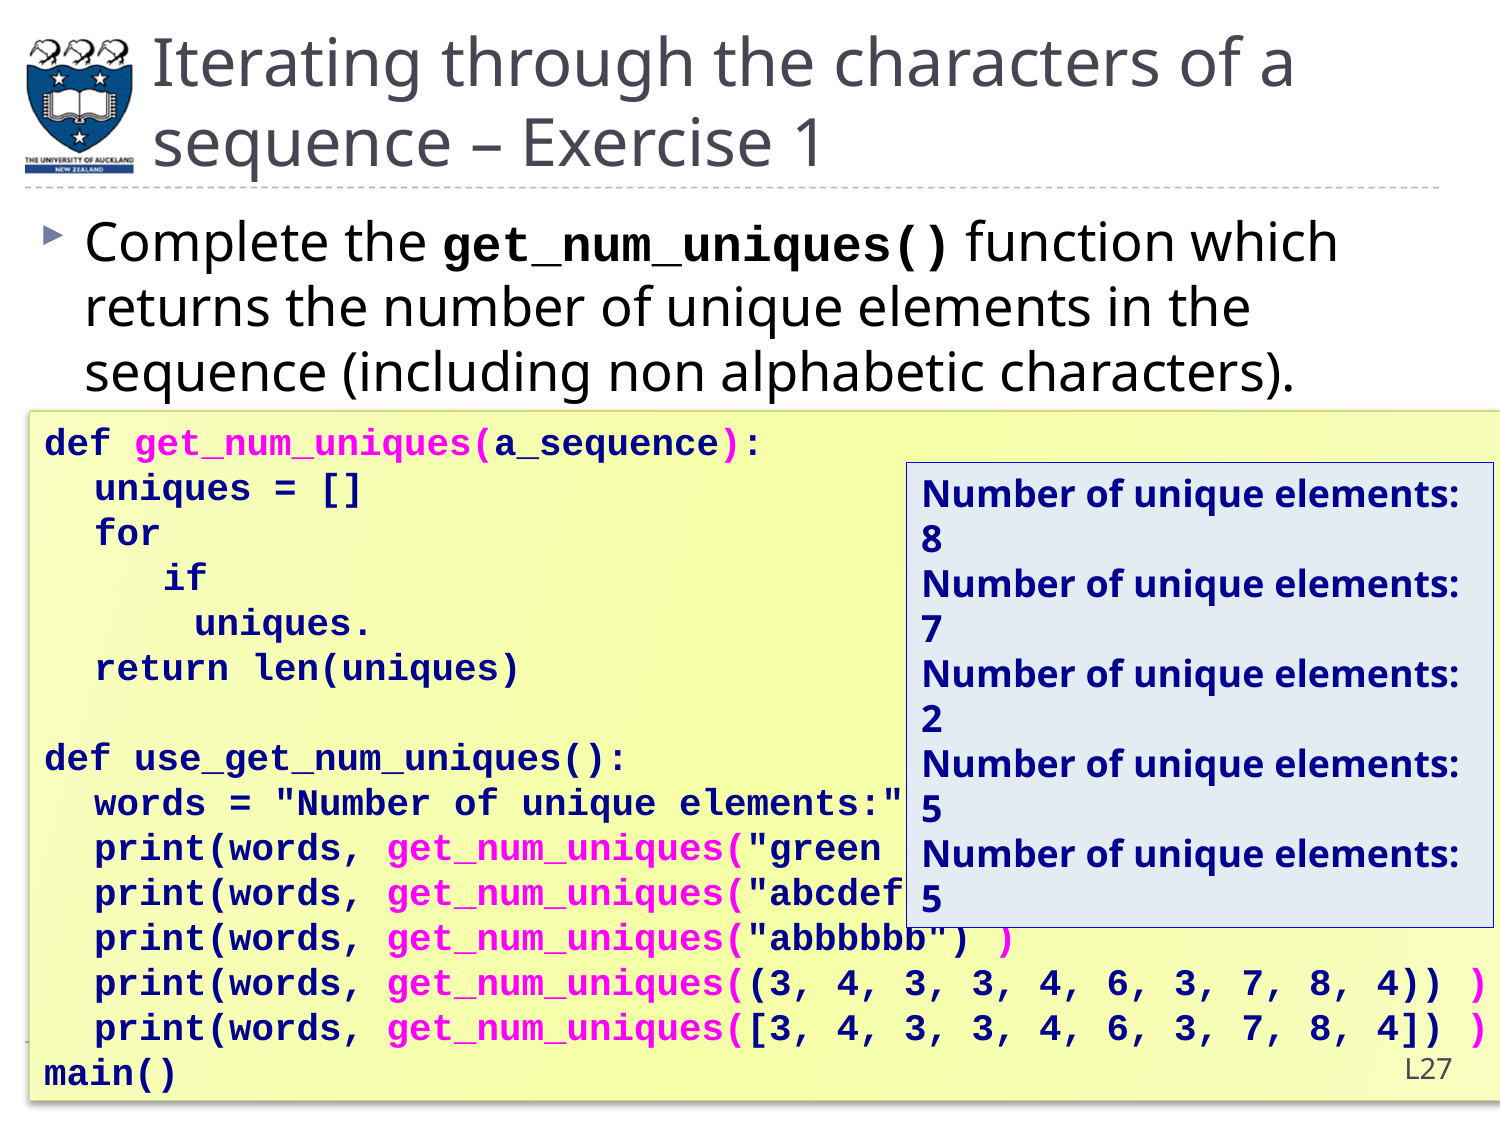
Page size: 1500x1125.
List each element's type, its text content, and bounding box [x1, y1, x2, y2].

picture [24, 37, 135, 175]
list Complete the get_num_uniques() function which returns the number of unique elements in the sequence (including non alphabetic characters). [24, 200, 1463, 414]
title Iterating through the characters of a sequence – Exercise 1 [137, 24, 1460, 188]
slide_number L27 [1092, 1042, 1468, 1103]
slide_number 8 [29, 1042, 355, 1103]
text_box Number of unique elements: 8 Number of unique elements: 7 Number of unique elements: 2 Number of unique elements: 5 Number of unique elements: 5 [906, 462, 1494, 928]
text_box def get_num_uniques(a_sequence): uniques = [] for if uniques. return len(uniques) def use_get_num_uniques(): words = "Number of unique elements:" print(words, get_num_uniques("green apple")) print(words, get_num_uniques("abcdefg") ) print(words, get_num_uniques("abbbbbb") ) print(words, get_num_uniques((3, 4, 3, 3, 4, 6, 3, 7, 8, 4)) ) print(words, get_num_uniques([3, 4, 3, 3, 4, 6, 3, 7, 8, 4]) ) main() [29, 410, 1500, 1101]
